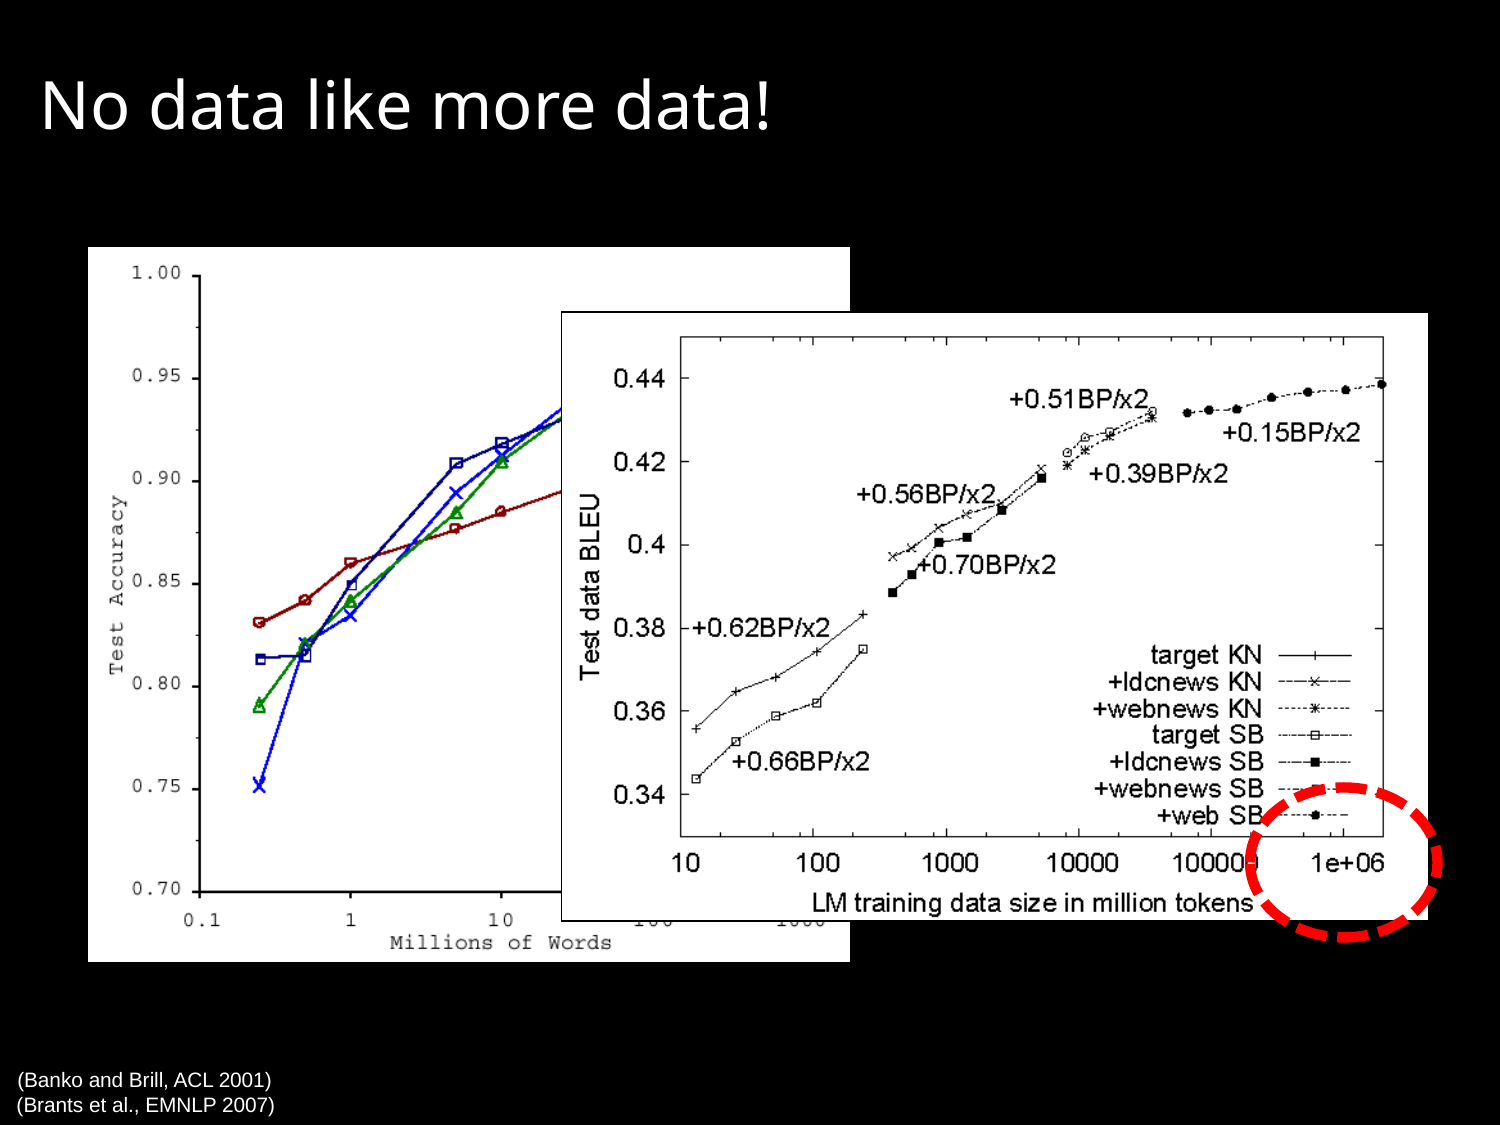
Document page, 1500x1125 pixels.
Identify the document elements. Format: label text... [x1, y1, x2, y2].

text_box [1432, 837, 1438, 888]
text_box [0, 246, 851, 310]
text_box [0, 312, 1429, 1125]
title No data like more data! [24, 18, 1451, 188]
